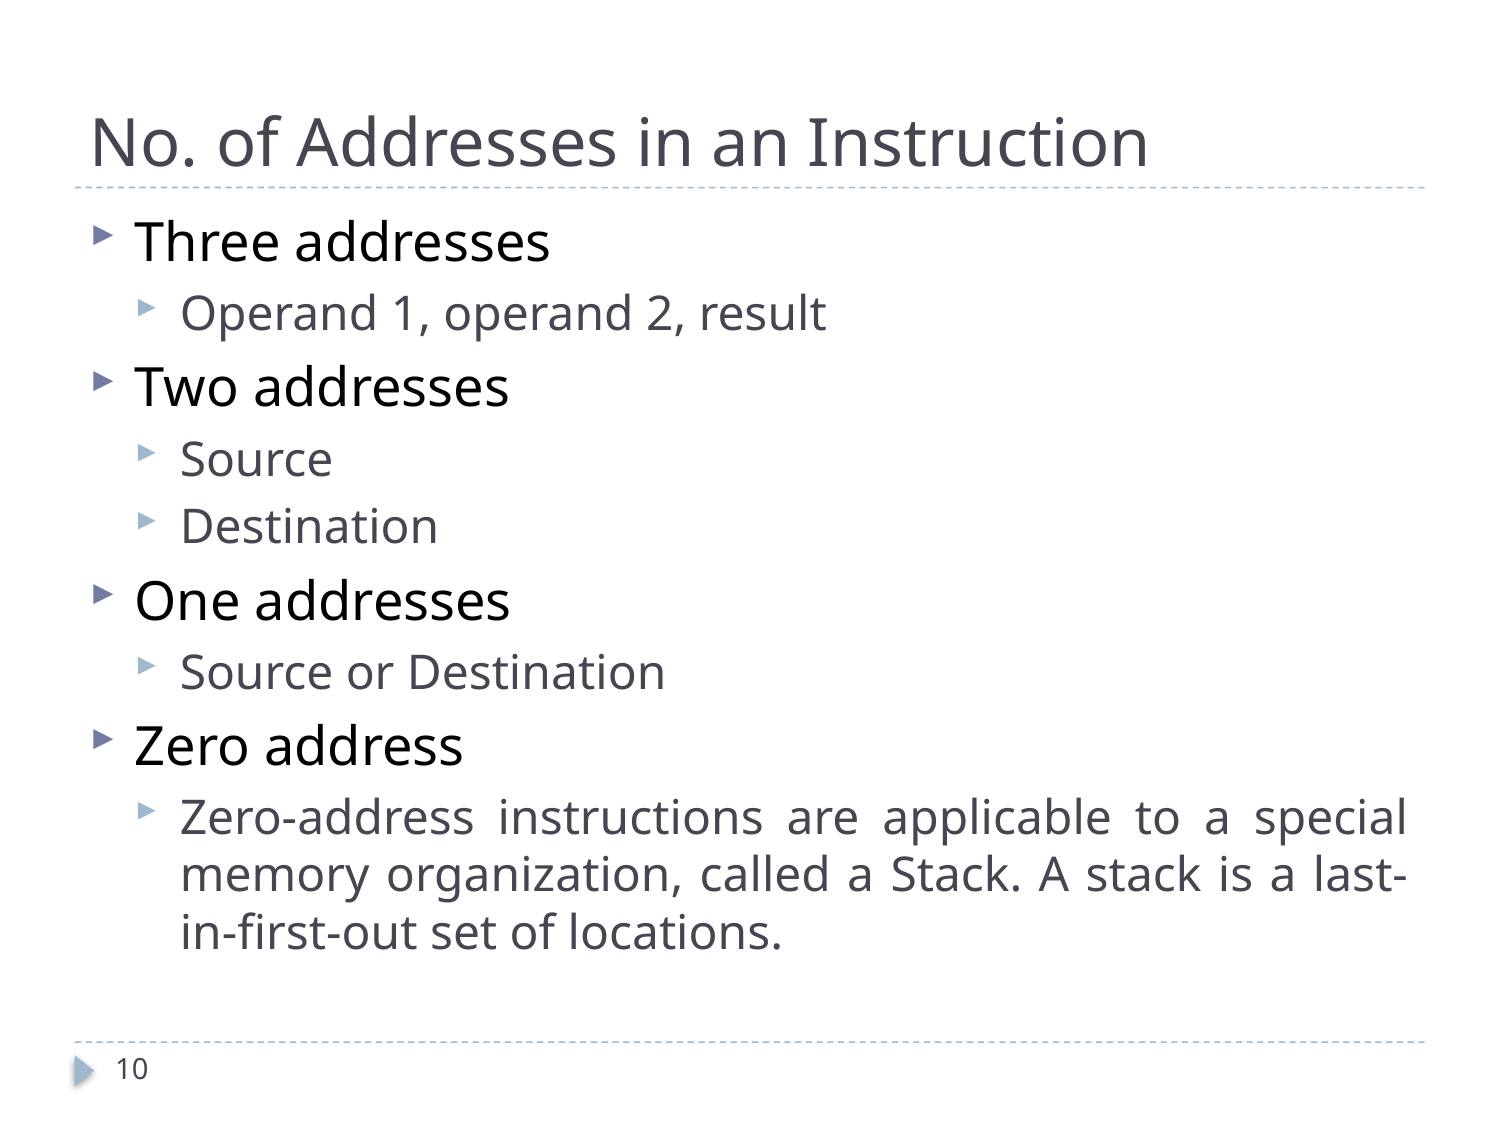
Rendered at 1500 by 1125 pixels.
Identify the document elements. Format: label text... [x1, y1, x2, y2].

slide_number 10 [100, 1042, 426, 1103]
list Three addresses Operand 1, operand 2, result Two addresses Source Destination One addresses Source or Destination Zero address Zero-address instructions are applicable to a special memory organization, called a Stack. A stack is a last-in-first-out set of locations. [75, 200, 1425, 1010]
title No. of Addresses in an Instruction [75, 24, 1425, 188]
